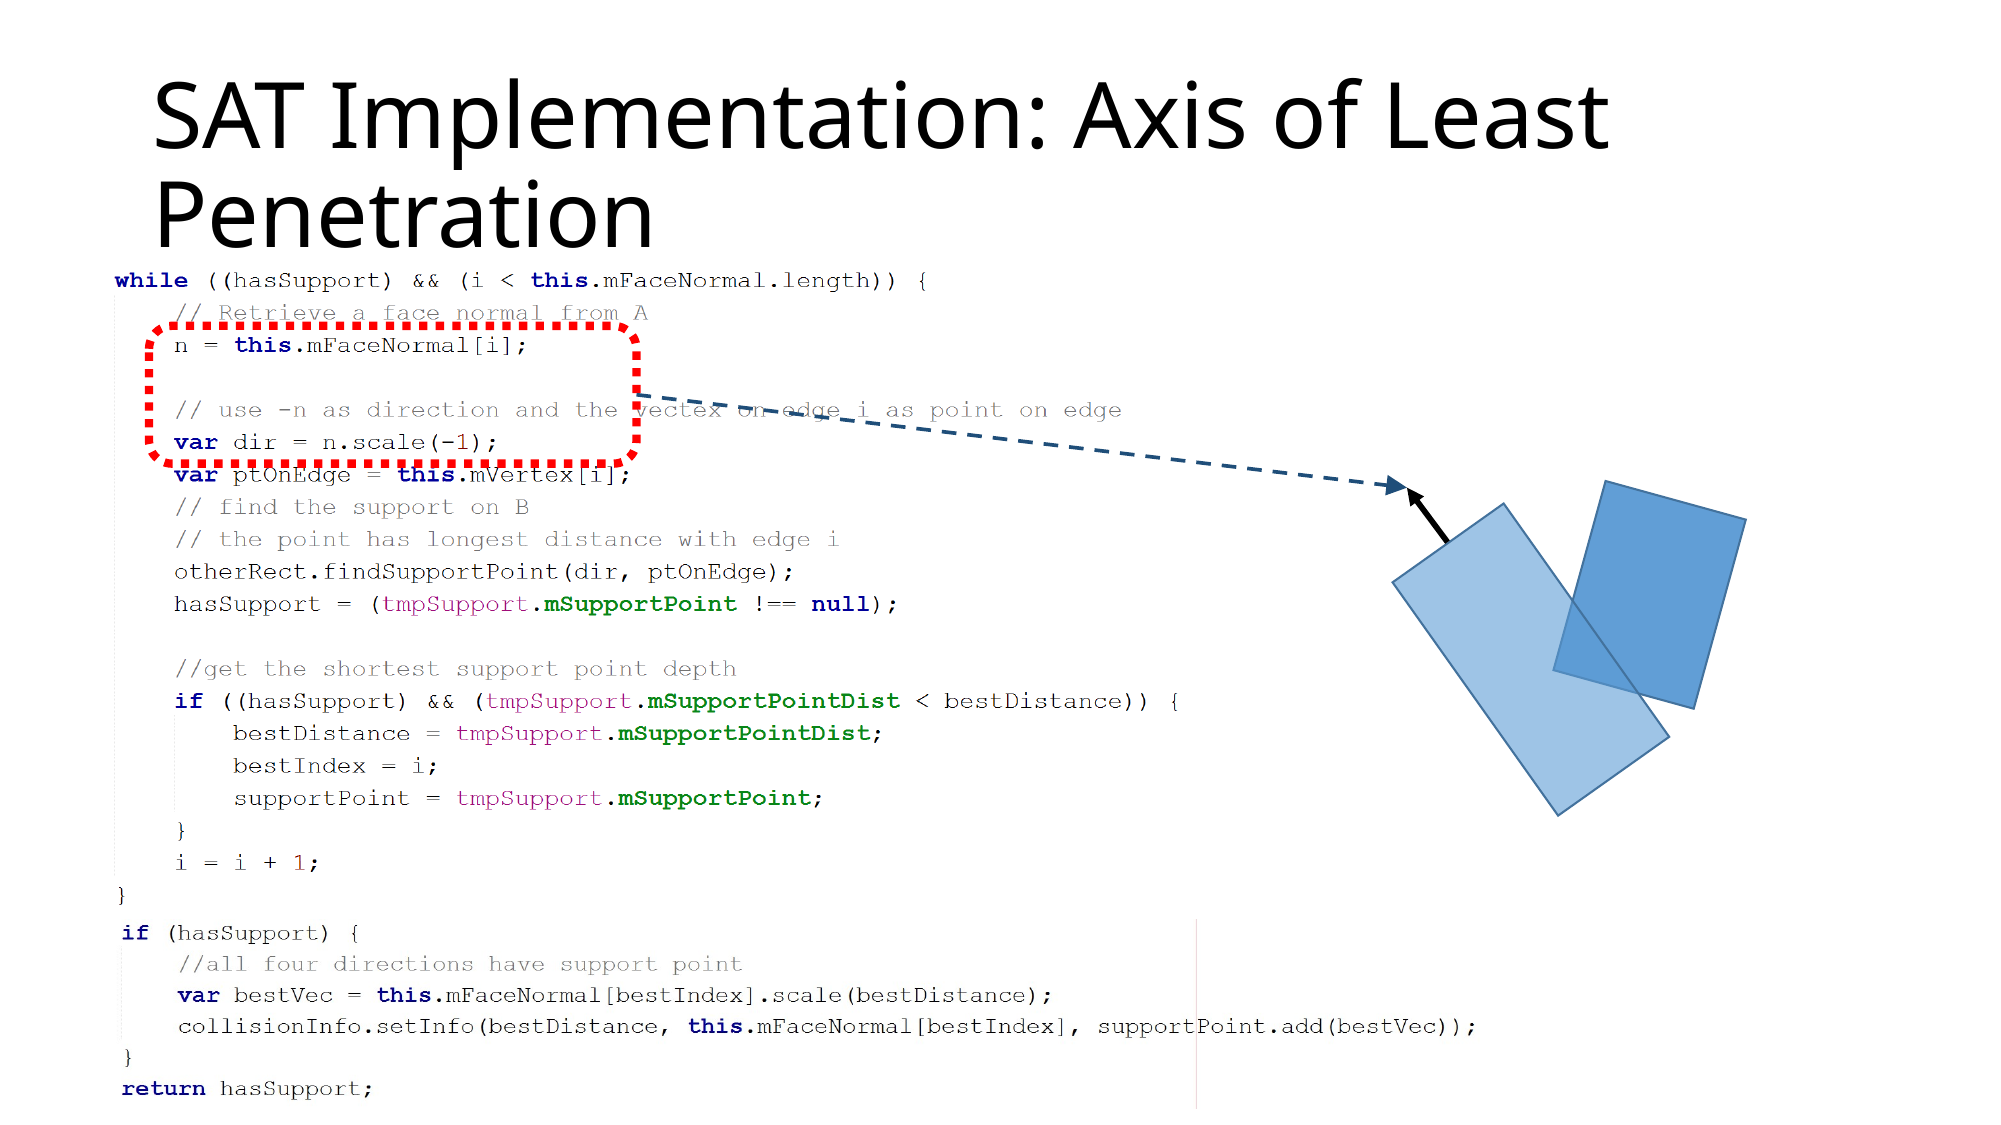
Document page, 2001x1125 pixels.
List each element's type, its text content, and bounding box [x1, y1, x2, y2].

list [111, 919, 1485, 1109]
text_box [636, 394, 1407, 488]
title SAT Implementation: Axis of Least Penetration [137, 59, 1863, 278]
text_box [1462, 496, 1723, 803]
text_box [1406, 487, 1449, 543]
picture [102, 264, 1203, 912]
